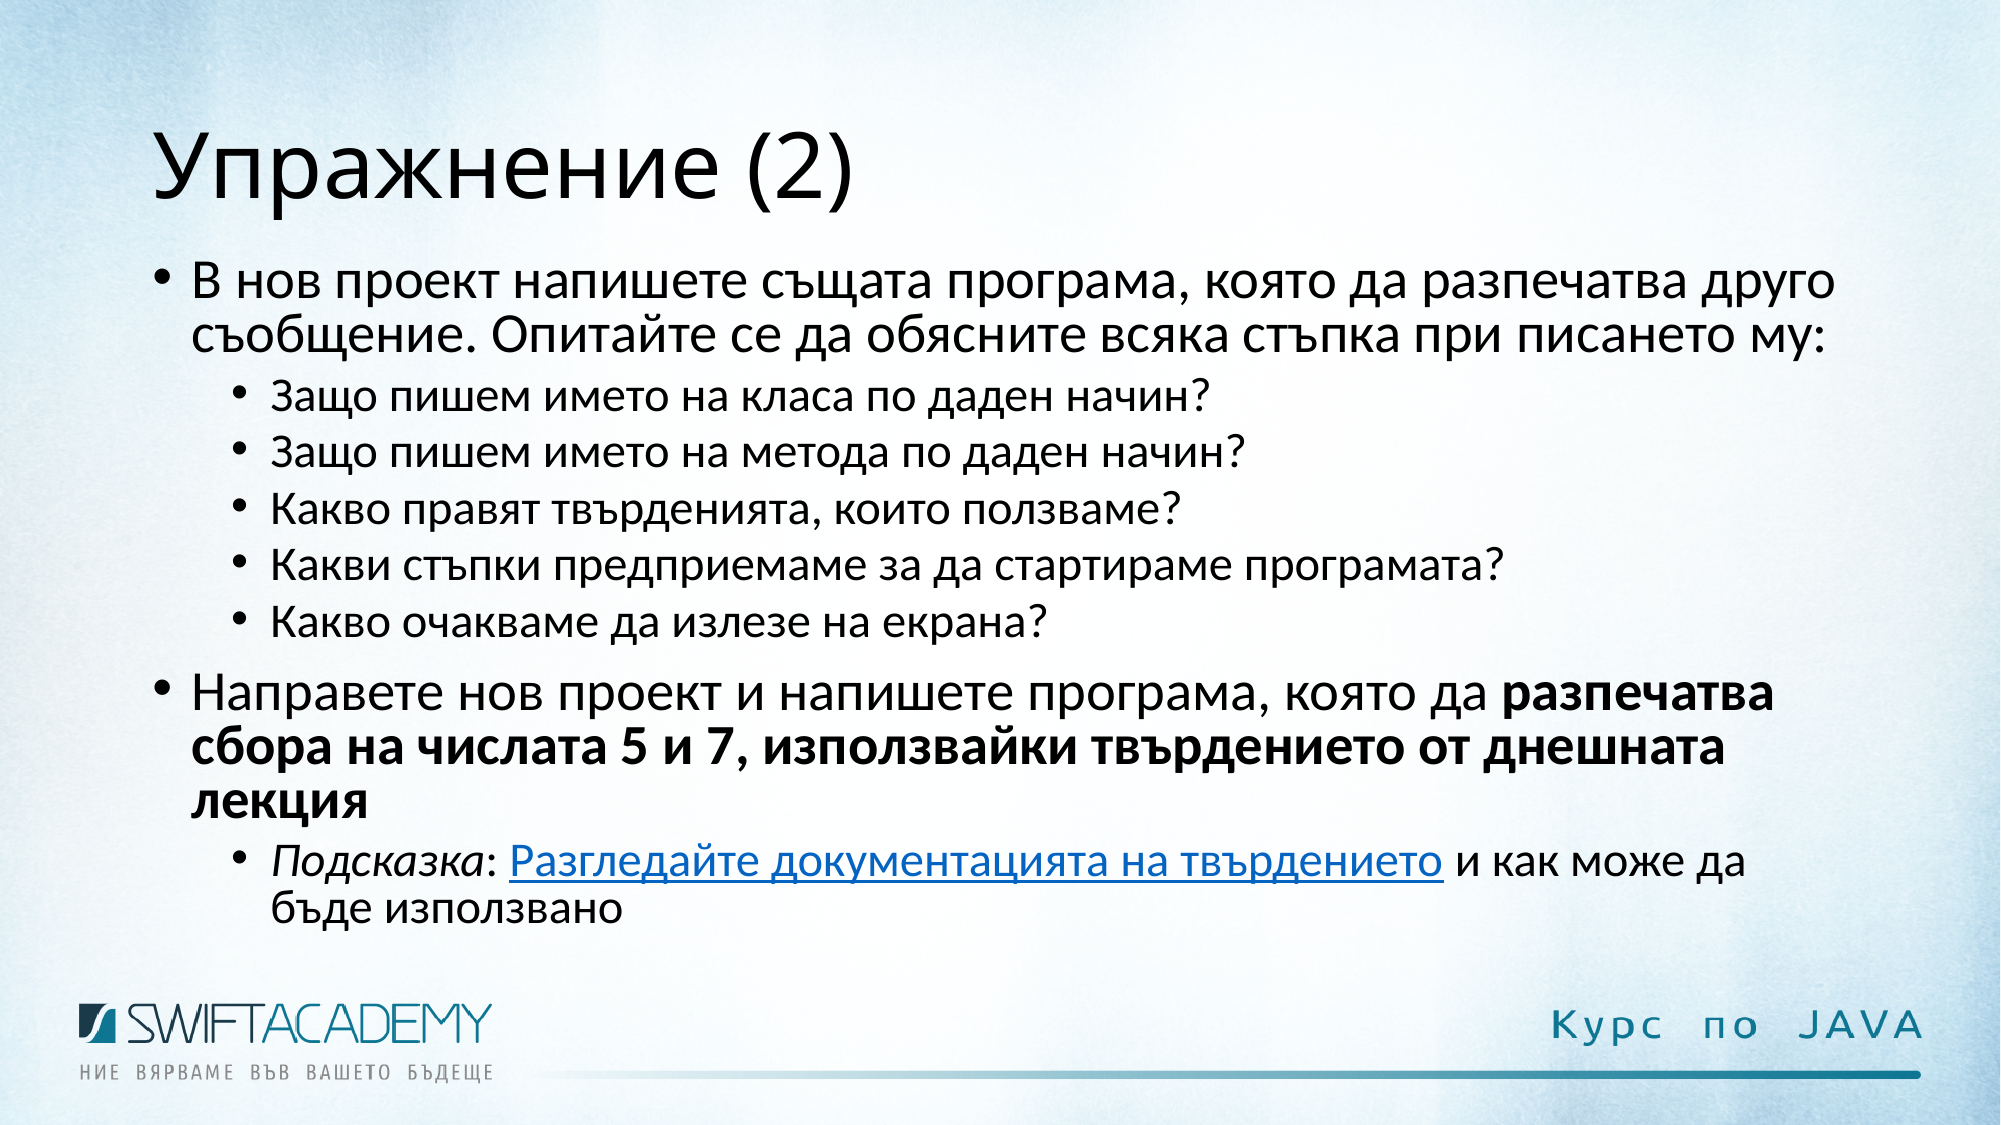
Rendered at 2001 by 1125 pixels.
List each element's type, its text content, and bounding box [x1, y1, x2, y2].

list В нов проект напишете същата програма, която да разпечатва друго съобщение. Опитайте се да обясните всяка стъпка при писането му: Защо пишем името на класа по даден начин? Защо пишем името на метода по даден начин? Какво правят твърденията, които ползваме? Какви стъпки предприемаме за да стартираме програмата? Какво очакваме да излезе на екрана? Направете нов проект и напишете програма, която да разпечатва сбора на числата 5 и 7, използвайки твърдението от днешната лекция Подсказка: Разгледайте документацията на твърдението и как може да бъде използвано [137, 248, 1863, 962]
title Упражнение (2) [137, 59, 1863, 248]
picture [0, 0, 2001, 1125]
